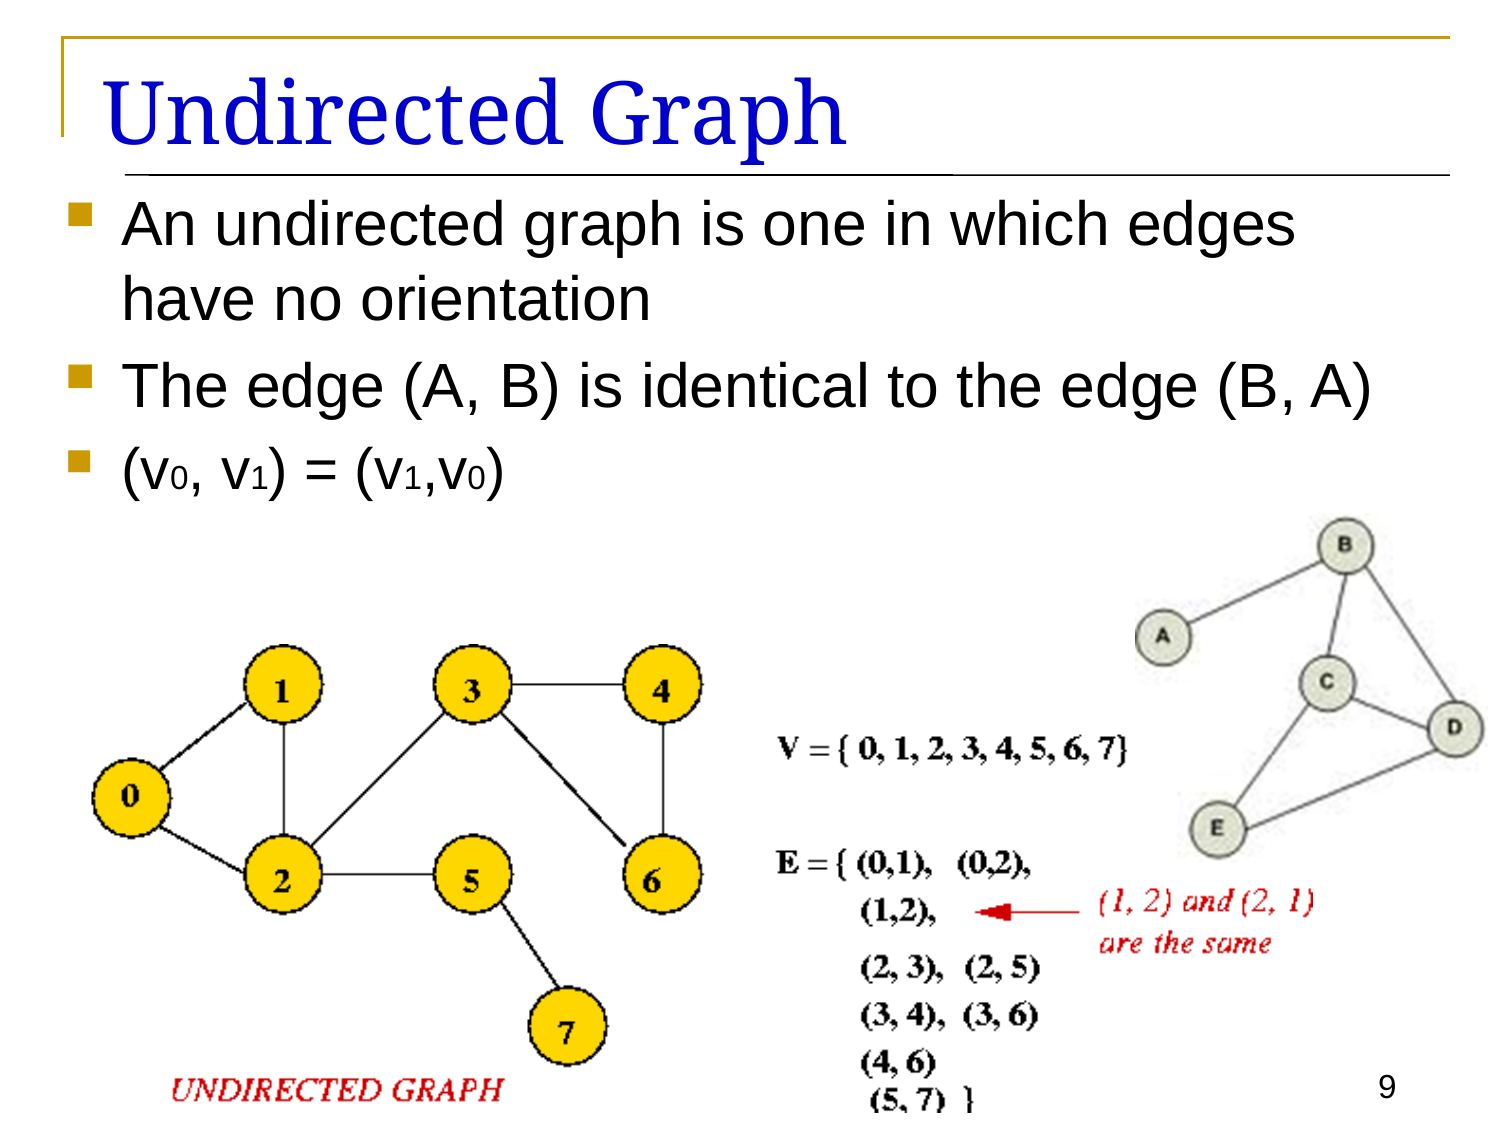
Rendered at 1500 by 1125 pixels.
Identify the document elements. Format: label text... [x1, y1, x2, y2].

title Undirected Graph [87, 49, 1451, 163]
list An undirected graph is one in which edges have no orientation The edge (A, B) is identical to the edge (B, A) (v0, v1) = (v1,v0) [49, 174, 1451, 638]
picture [90, 512, 1488, 1113]
